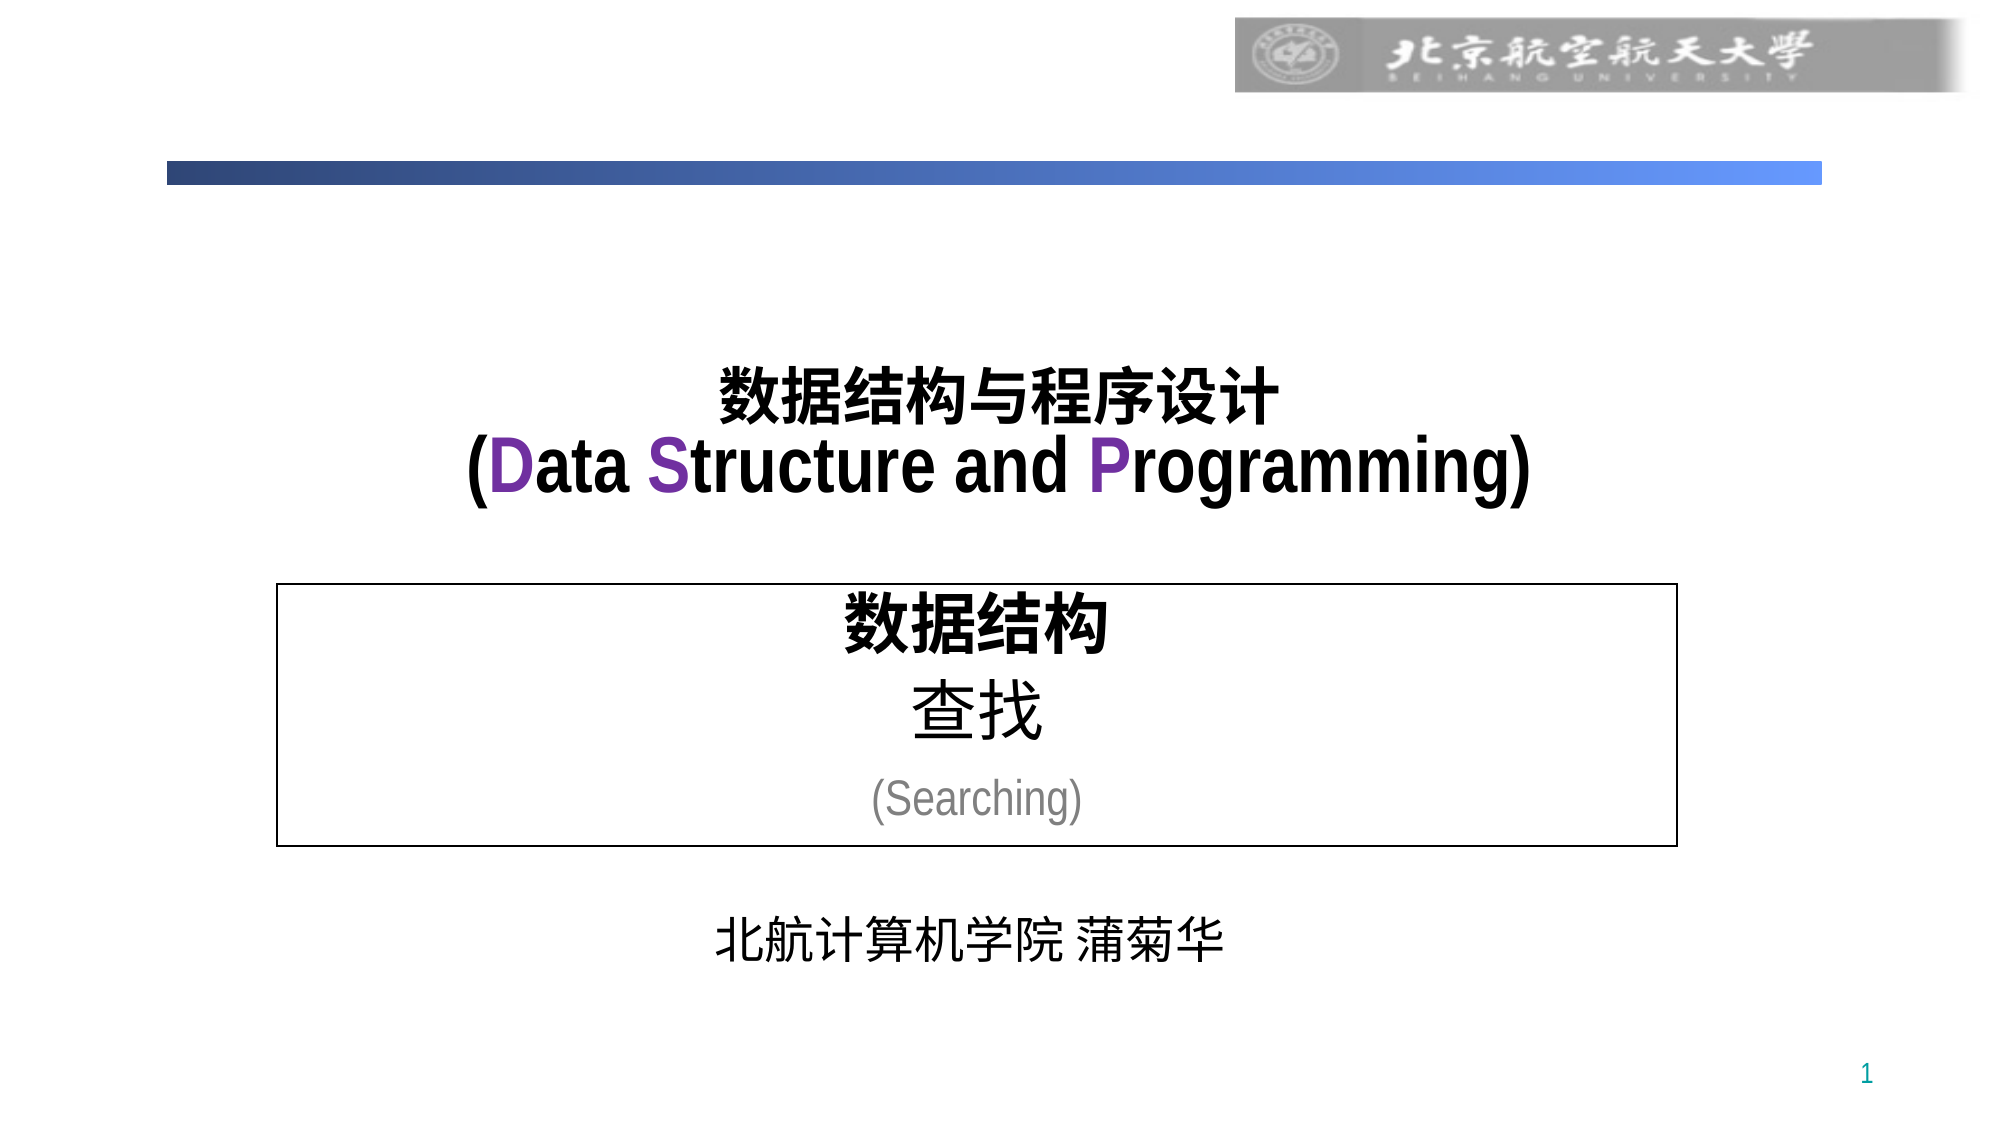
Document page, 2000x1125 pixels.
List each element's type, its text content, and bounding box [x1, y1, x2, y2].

picture [1235, 0, 2000, 102]
slide_number 1 [1471, 1021, 1889, 1098]
text_box 北航计算机学院 蒲菊华 [699, 901, 1241, 977]
text_box 数据结构 查找 (Searching) [277, 583, 1677, 846]
title 数据结构与程序设计 (Data Structure and Programming) [149, 337, 1850, 542]
